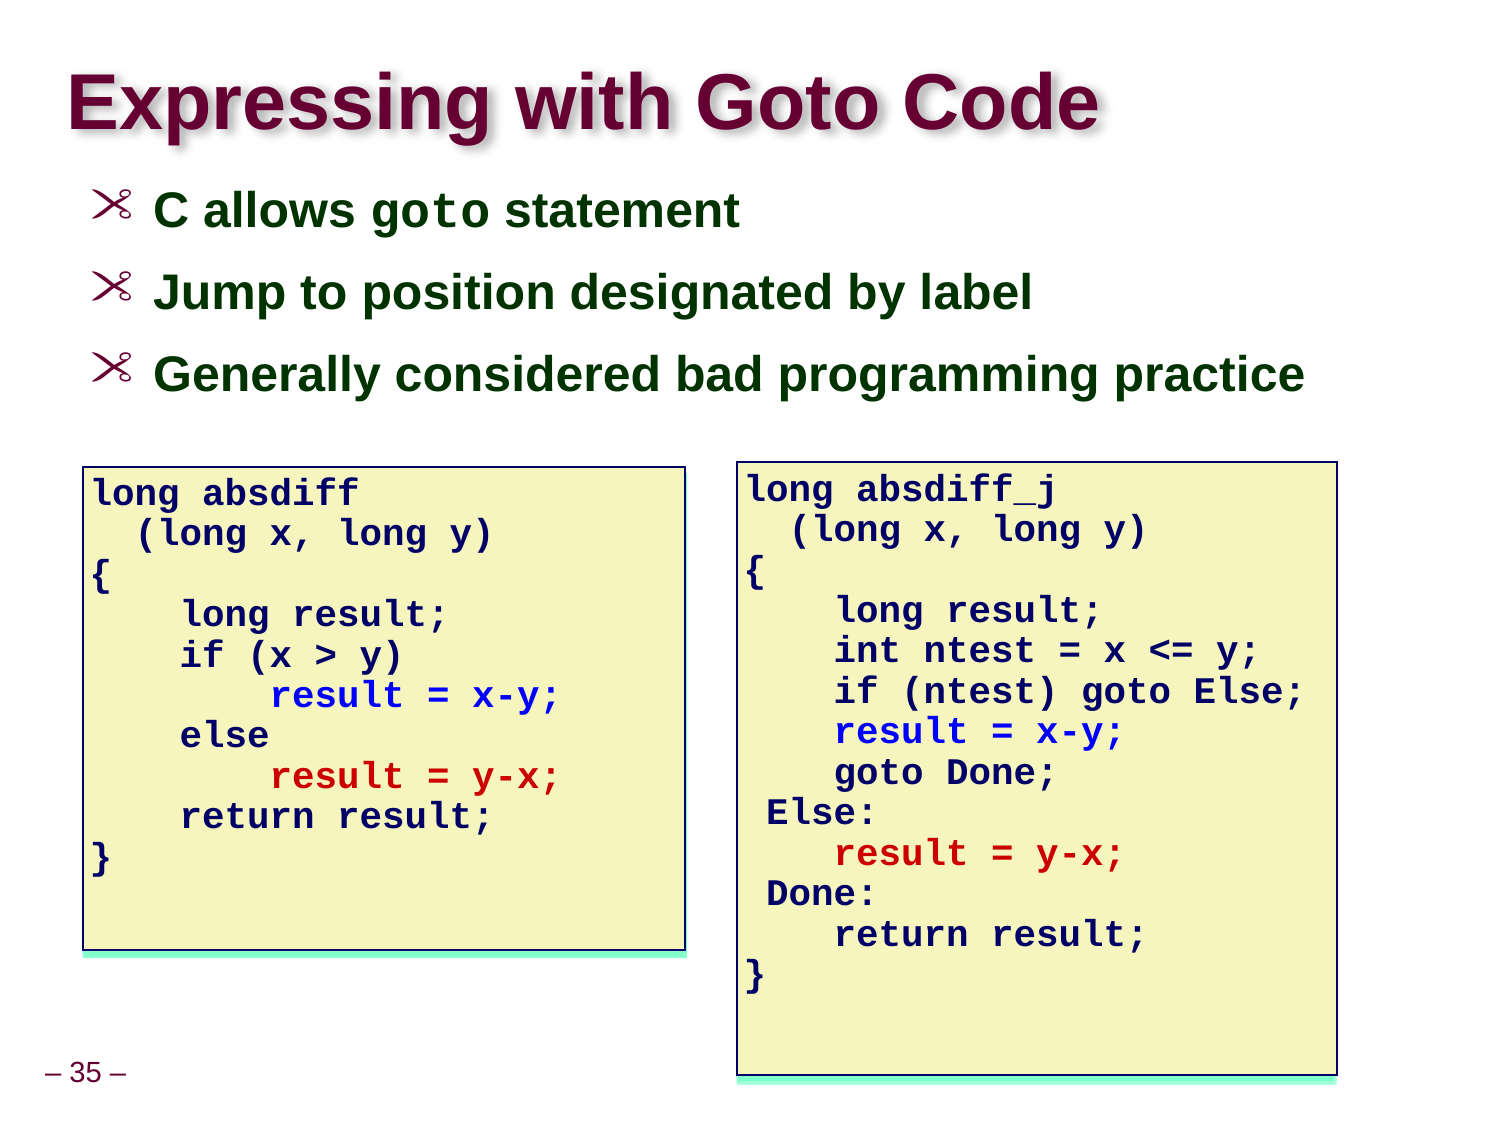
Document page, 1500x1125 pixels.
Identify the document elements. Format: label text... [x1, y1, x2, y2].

title Expressing with Goto Code [66, 40, 1497, 169]
text_box long absdiff (long x, long y) { long result; if (x > y) result = x-y; else result = y-x; return result; } [83, 466, 686, 950]
list C allows goto statement Jump to position designated by label Generally considered bad programming practice [74, 174, 1413, 347]
text_box long absdiff_j (long x, long y) { long result; int ntest = x <= y; if (ntest) goto Else; result = x-y; goto Done; Else: result = y-x; Done: return result; } [737, 462, 1338, 1075]
table_cell %rdi [739, 1075, 1338, 1084]
